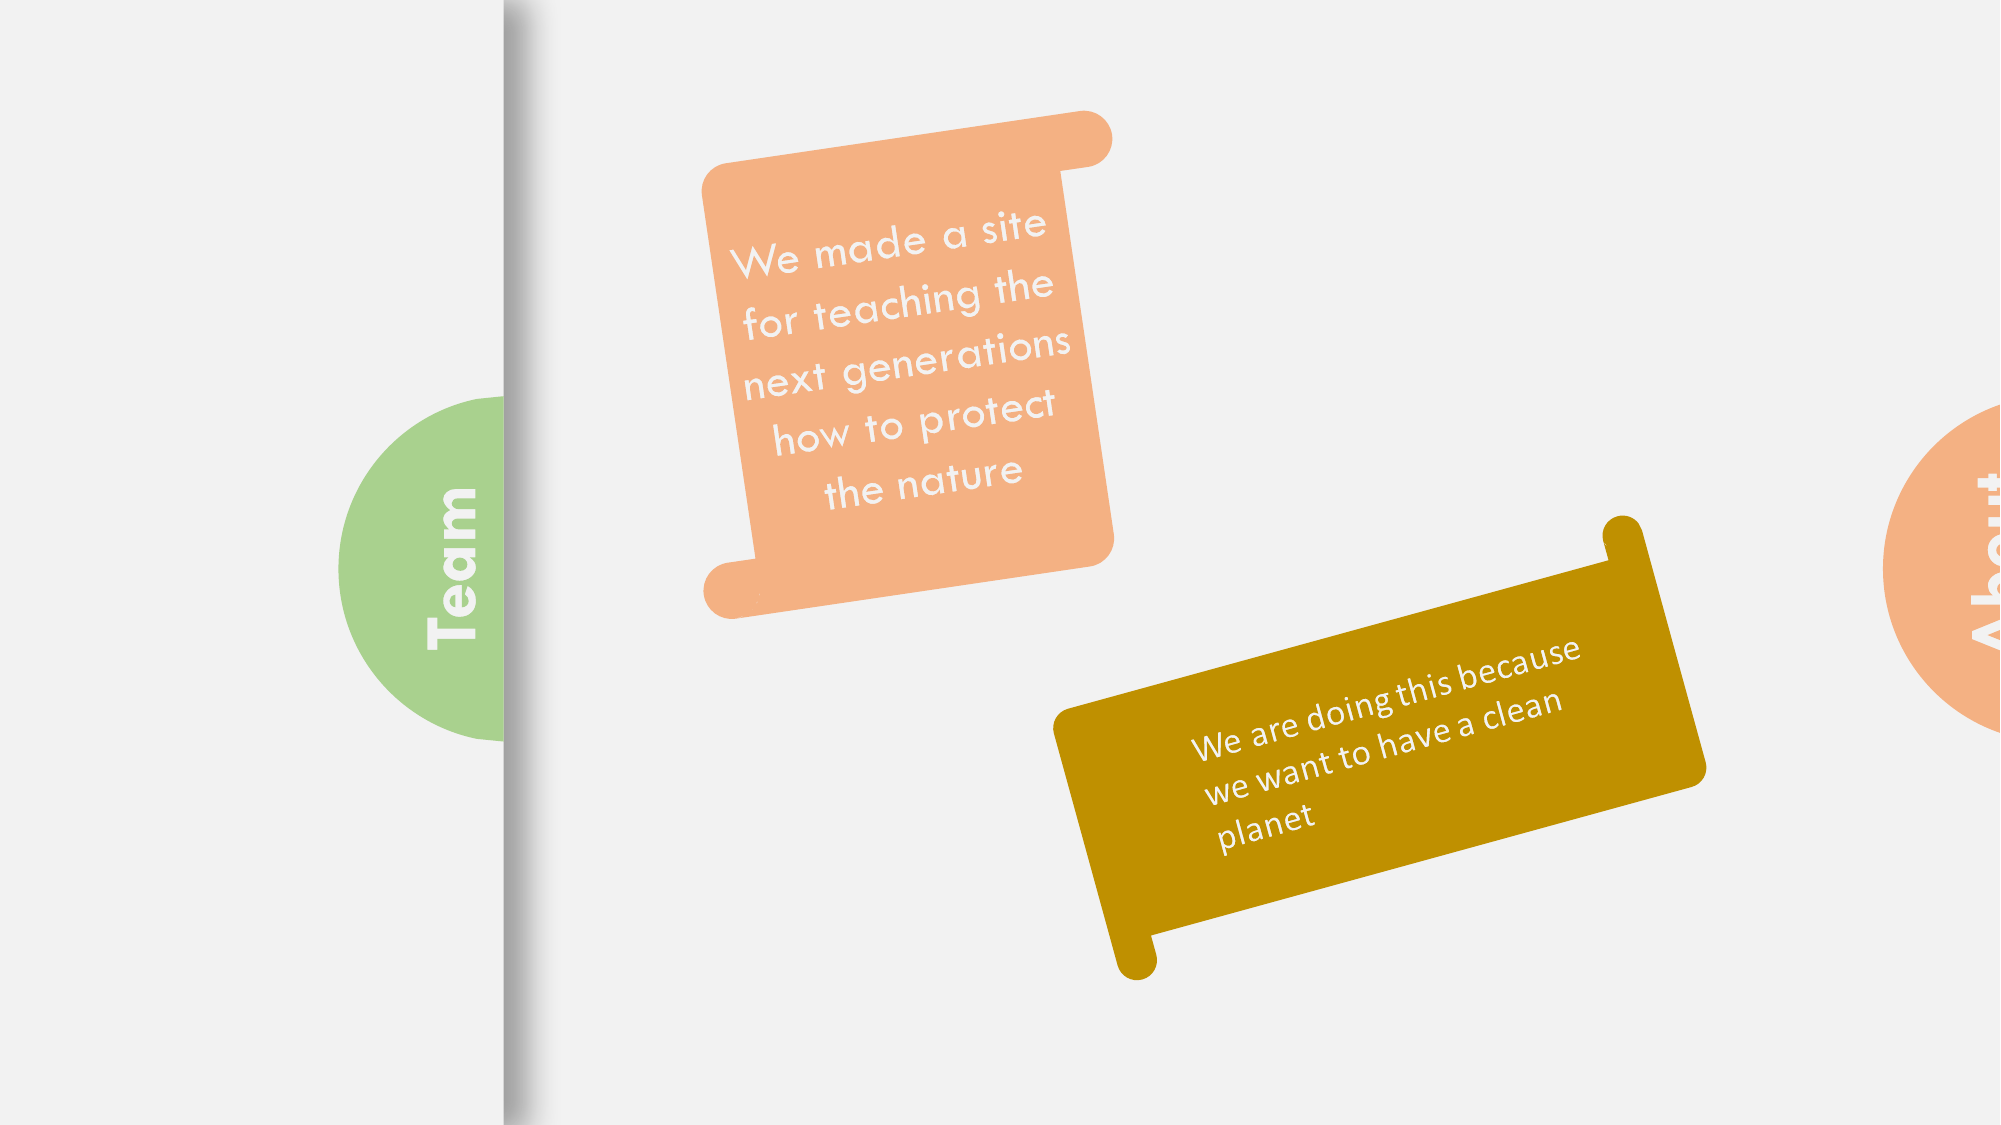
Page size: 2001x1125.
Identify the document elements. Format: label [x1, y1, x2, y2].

text_box [338, 396, 504, 742]
text_box [546, 0, 2000, 1125]
text_box [0, 0, 505, 1125]
text_box [701, 110, 1115, 619]
text_box [1881, 403, 2000, 734]
text_box [1053, 515, 1707, 981]
